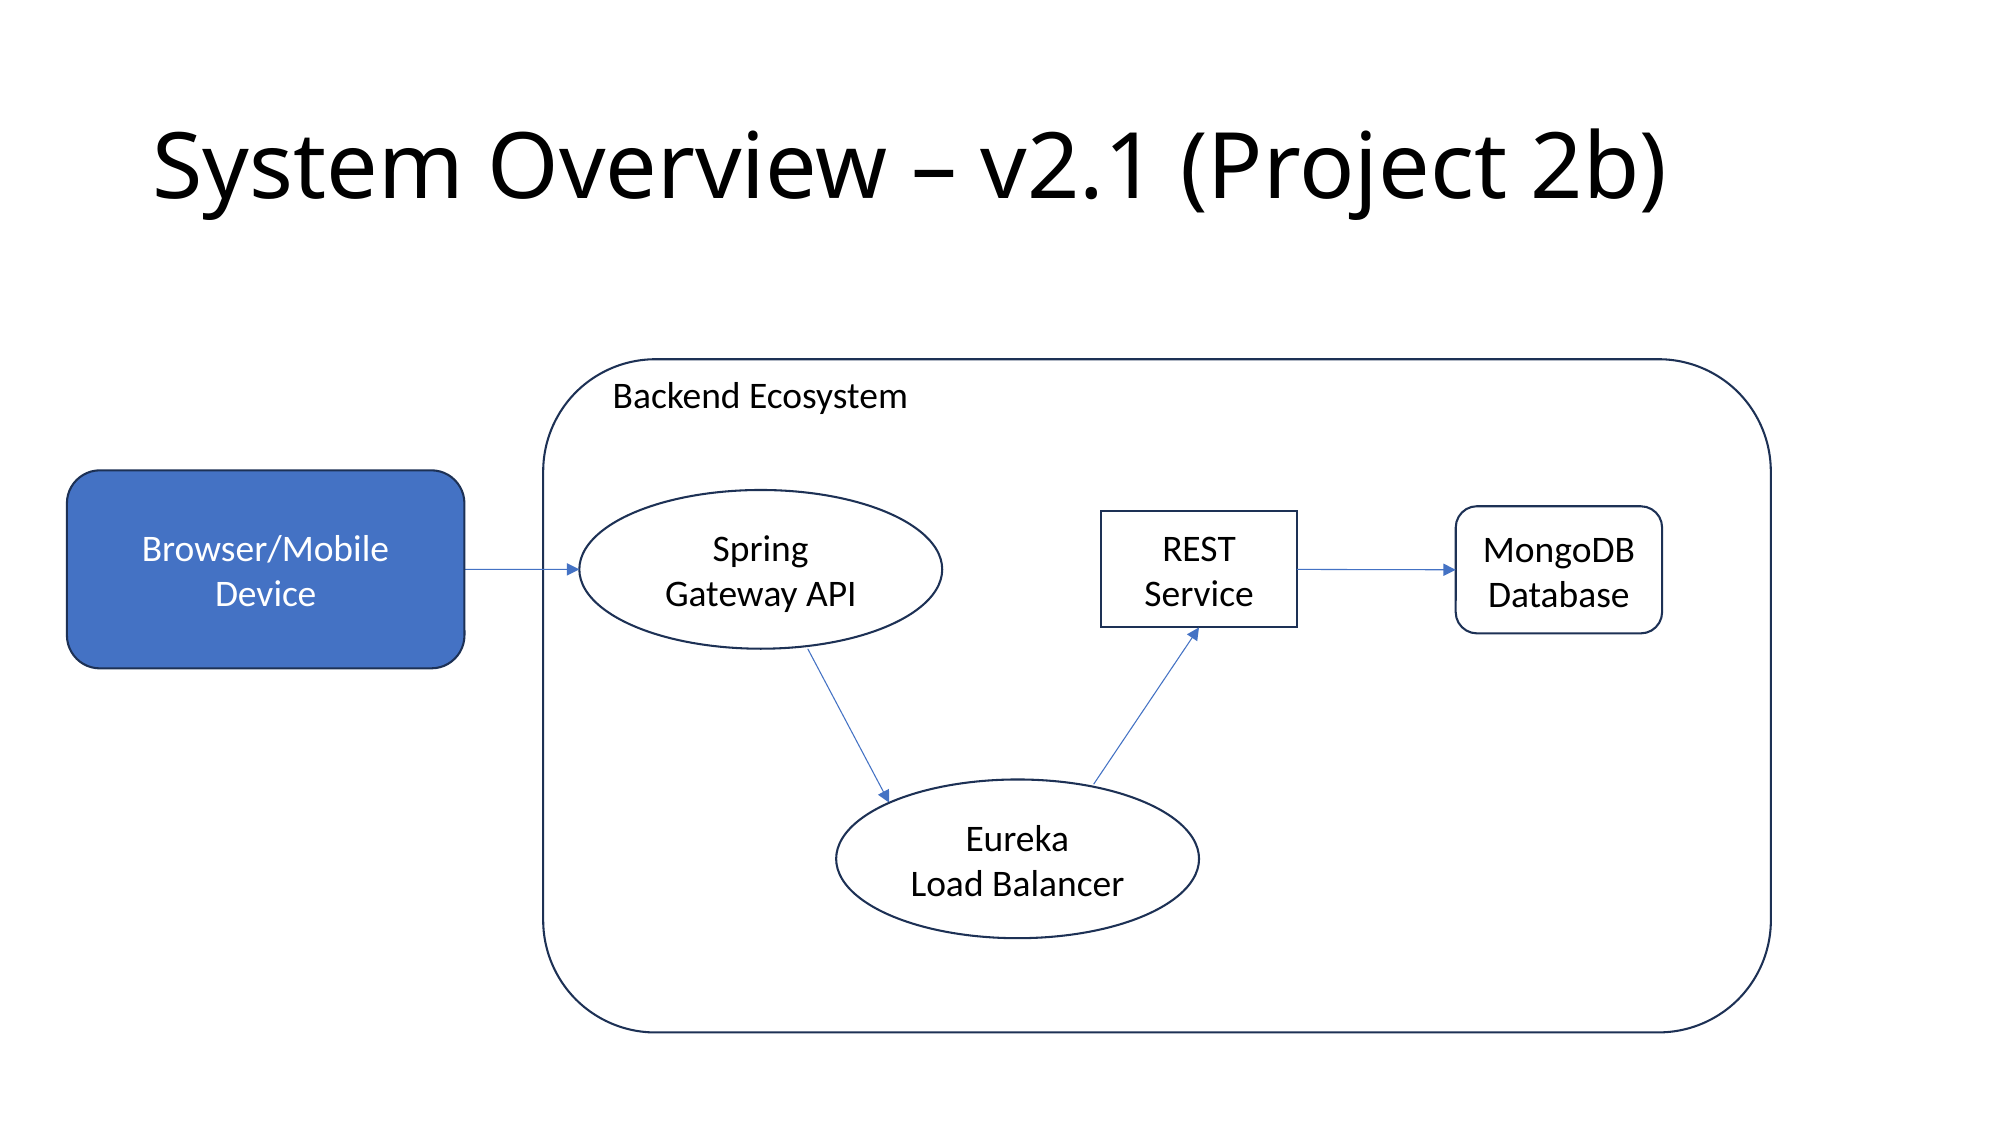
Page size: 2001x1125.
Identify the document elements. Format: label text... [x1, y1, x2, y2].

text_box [807, 648, 890, 803]
text_box Spring Gateway API [578, 488, 944, 650]
text_box Backend Ecosystem [597, 364, 924, 424]
text_box MongoDB Database [1454, 505, 1664, 635]
text_box Eureka Load Balancer [835, 778, 1201, 940]
text_box [542, 358, 1772, 1034]
title System Overview – v2.1 (Project 2b) [137, 59, 1863, 278]
text_box REST Service [1100, 510, 1298, 628]
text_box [1093, 627, 1199, 785]
text_box Browser/Mobile Device [65, 469, 466, 670]
